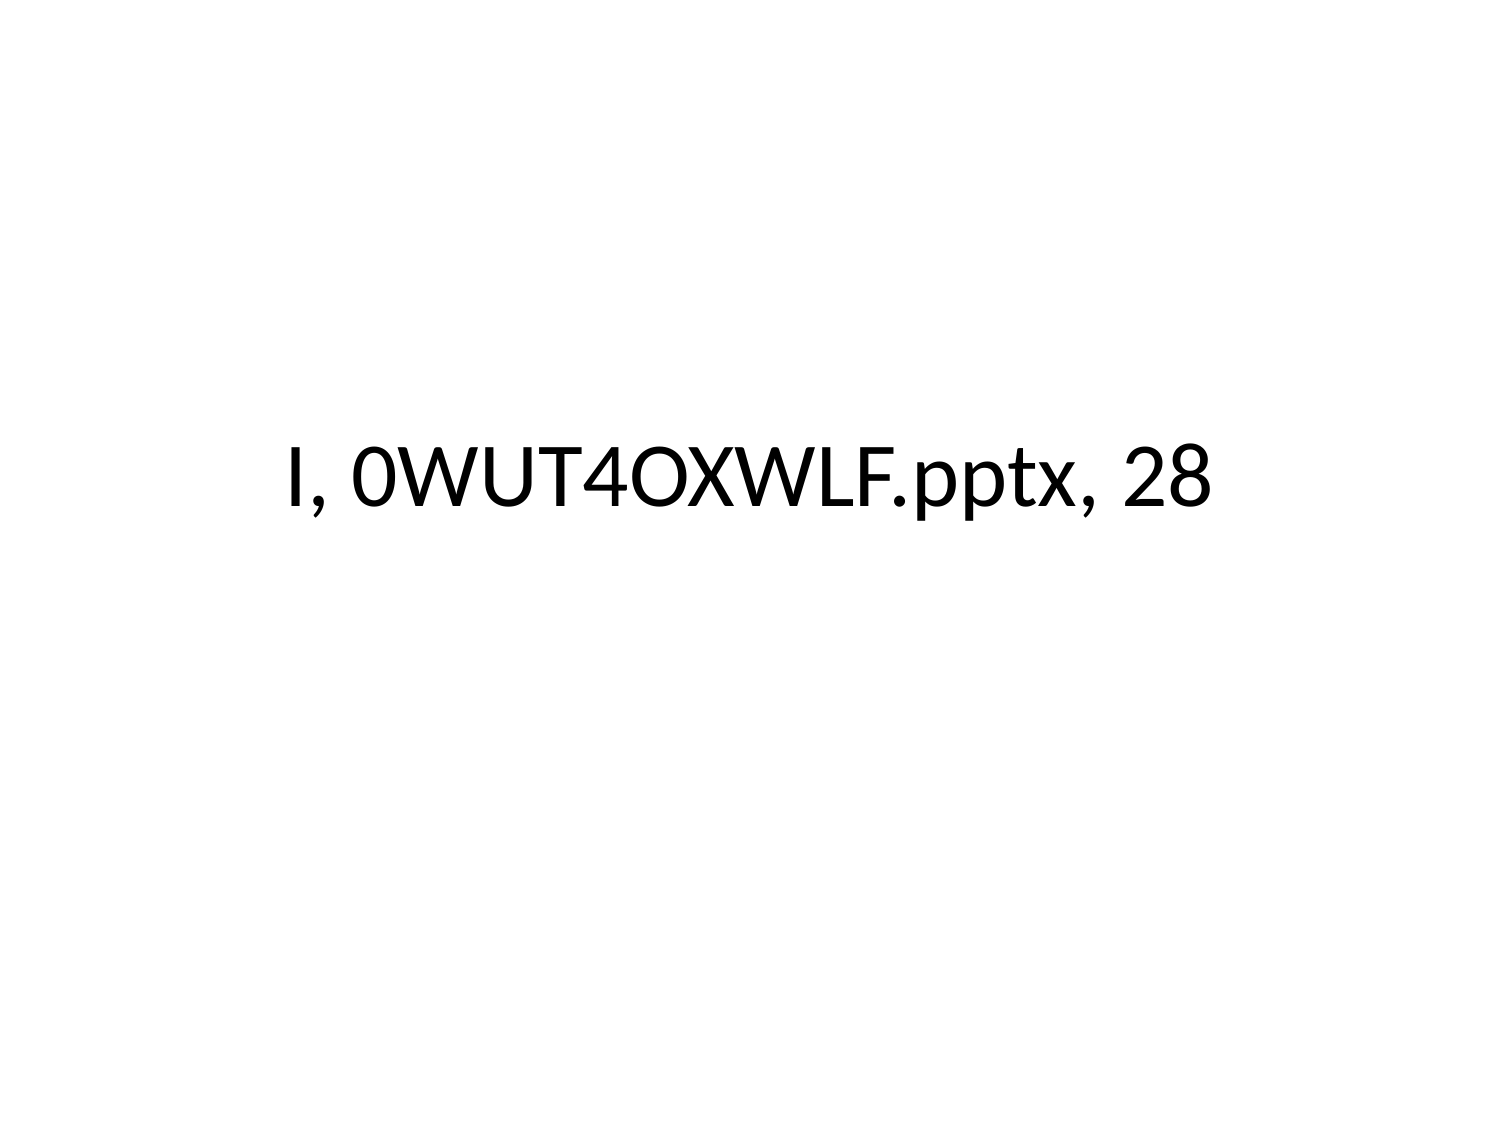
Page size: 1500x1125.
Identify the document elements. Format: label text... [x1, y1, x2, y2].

title I, 0WUT4OXWLF.pptx, 28 [112, 349, 1388, 591]
